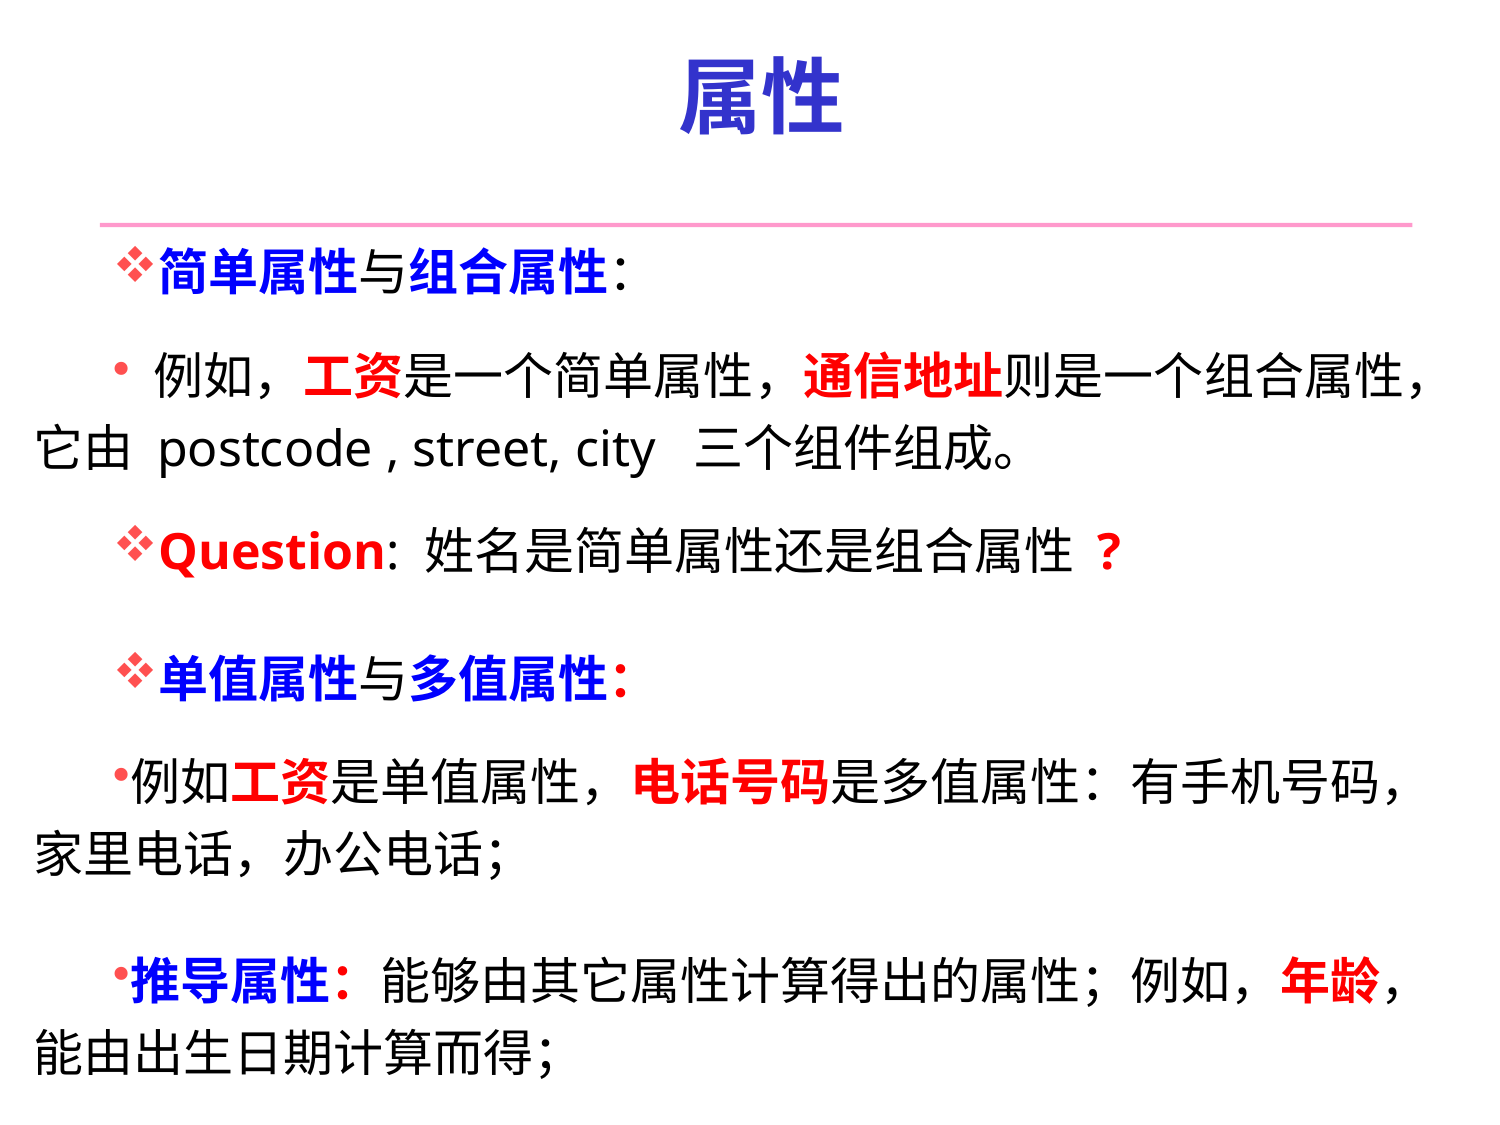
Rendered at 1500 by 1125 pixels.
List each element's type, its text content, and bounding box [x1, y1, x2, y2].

title 属性 [123, 0, 1400, 188]
list 简单属性与组合属性： 例如，工资是一个简单属性，通信地址则是一个组合属性，它由 postcode , street, city 三个组件组成。 Question: 姓名是简单属性还是组合属性 ? 单值属性与多值属性： 例如工资是单值属性，电话号码是多值属性：有手机号码，家里电话，办公电话； 推导属性：能够由其它属性计算得出的属性；例如，年龄，能由出生日期计算而得； [18, 221, 1482, 1125]
